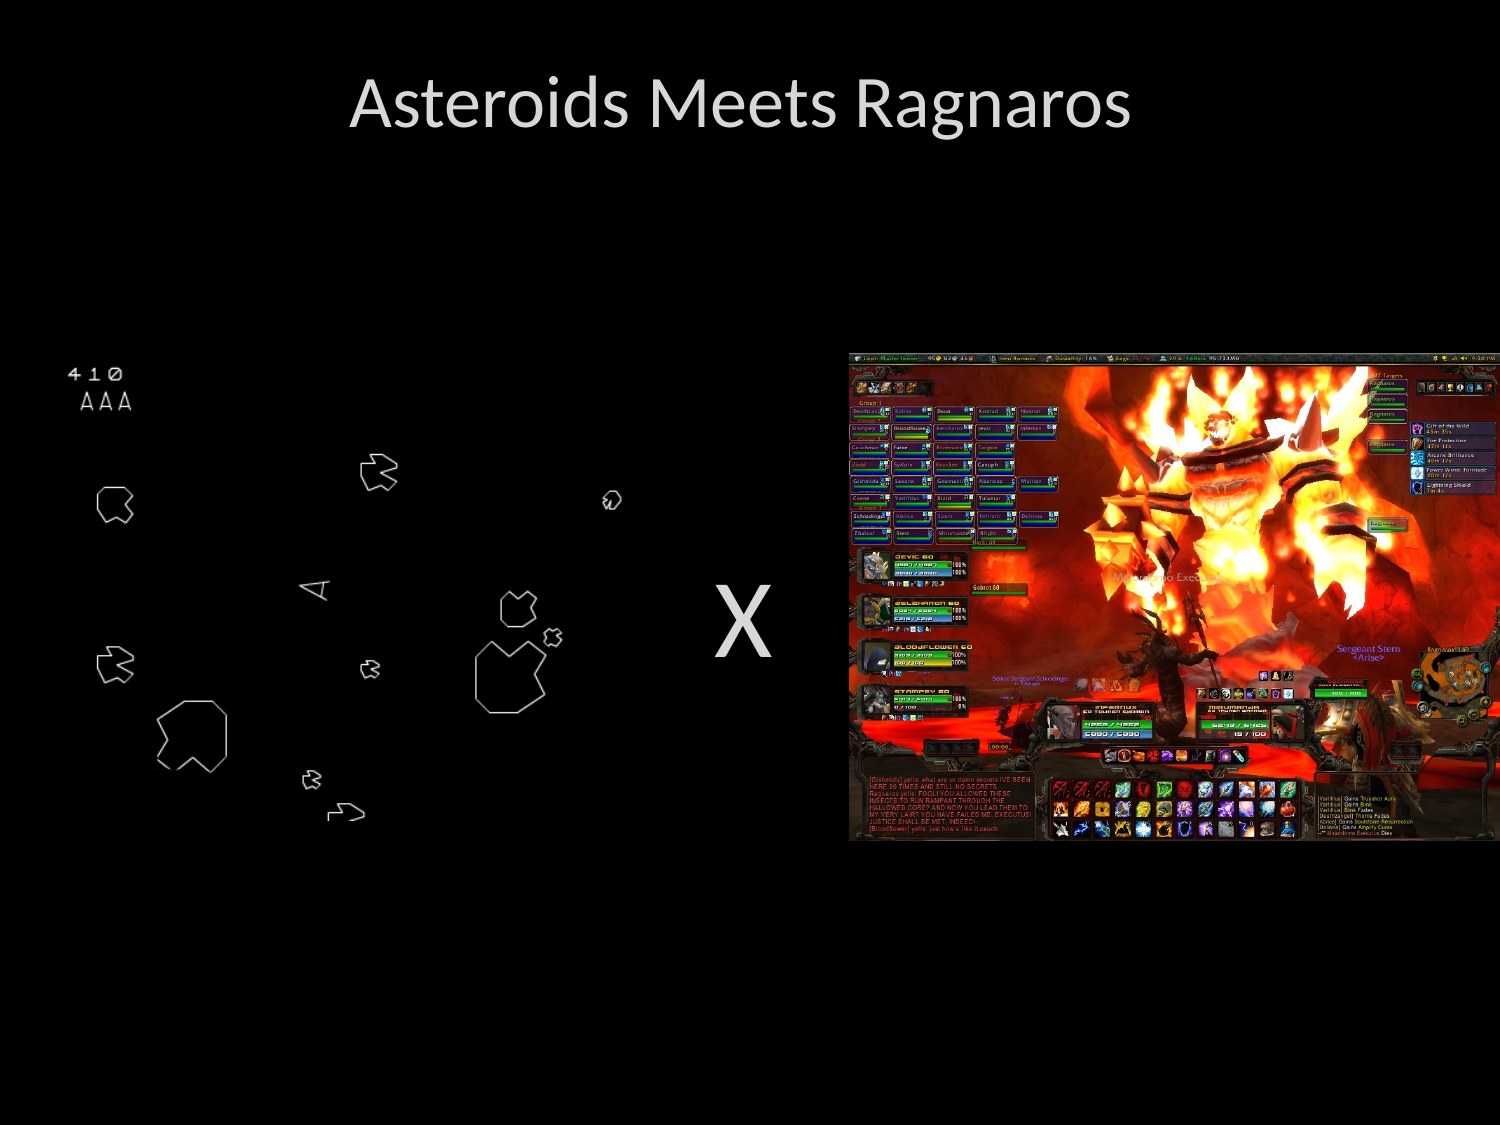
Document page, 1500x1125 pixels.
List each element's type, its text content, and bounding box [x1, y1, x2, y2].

picture [849, 353, 1500, 842]
text_box X [699, 537, 813, 688]
picture [0, 349, 629, 821]
title Asteroids Meets Ragnaros [75, 45, 1425, 150]
